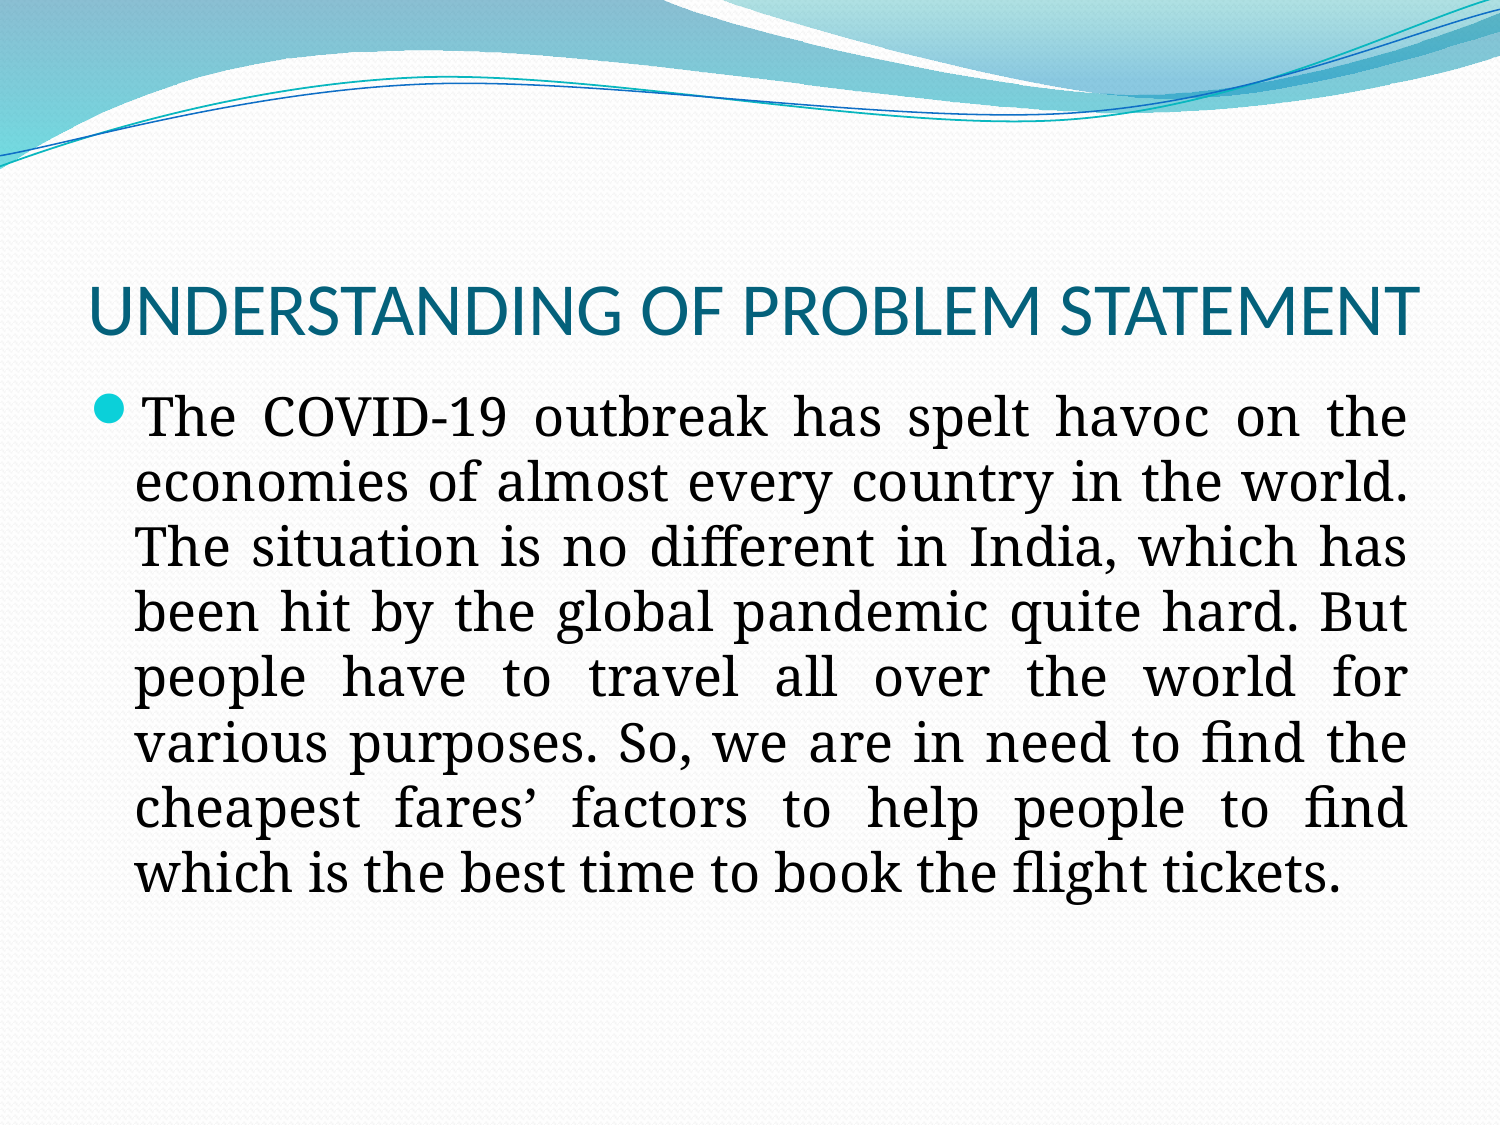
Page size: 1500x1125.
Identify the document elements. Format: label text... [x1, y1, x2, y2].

list The COVID-19 outbreak has spelt havoc on the economies of almost every country in the world. The situation is no different in India, which has been hit by the global pandemic quite hard. But people have to travel all over the world for various purposes. So, we are in need to find the cheapest fares’ factors to help people to find which is the best time to book the flight tickets. [75, 375, 1425, 1063]
title UNDERSTANDING OF PROBLEM STATEMENT [87, 162, 1438, 350]
